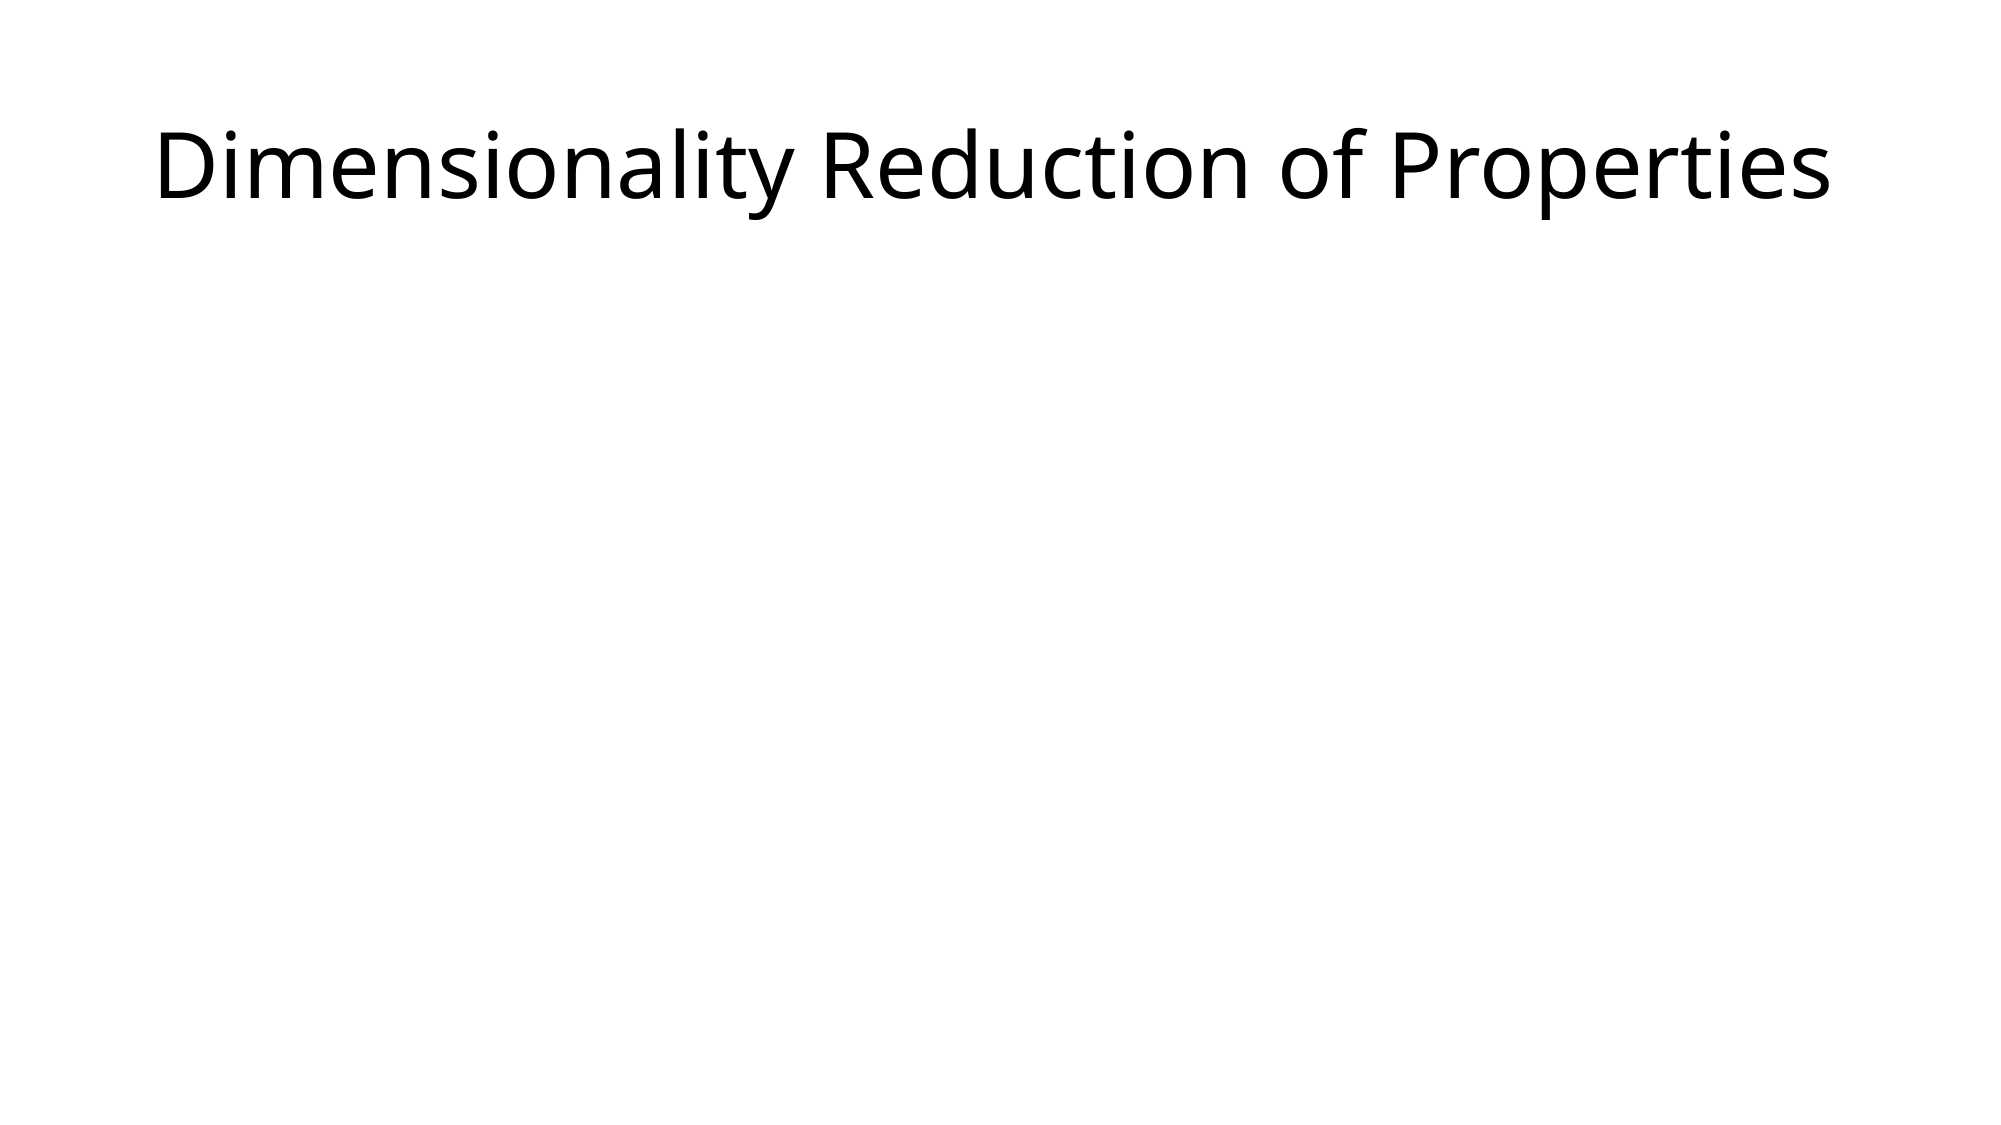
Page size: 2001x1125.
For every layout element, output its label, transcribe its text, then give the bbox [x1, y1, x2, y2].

title Dimensionality Reduction of Properties [137, 59, 1863, 278]
